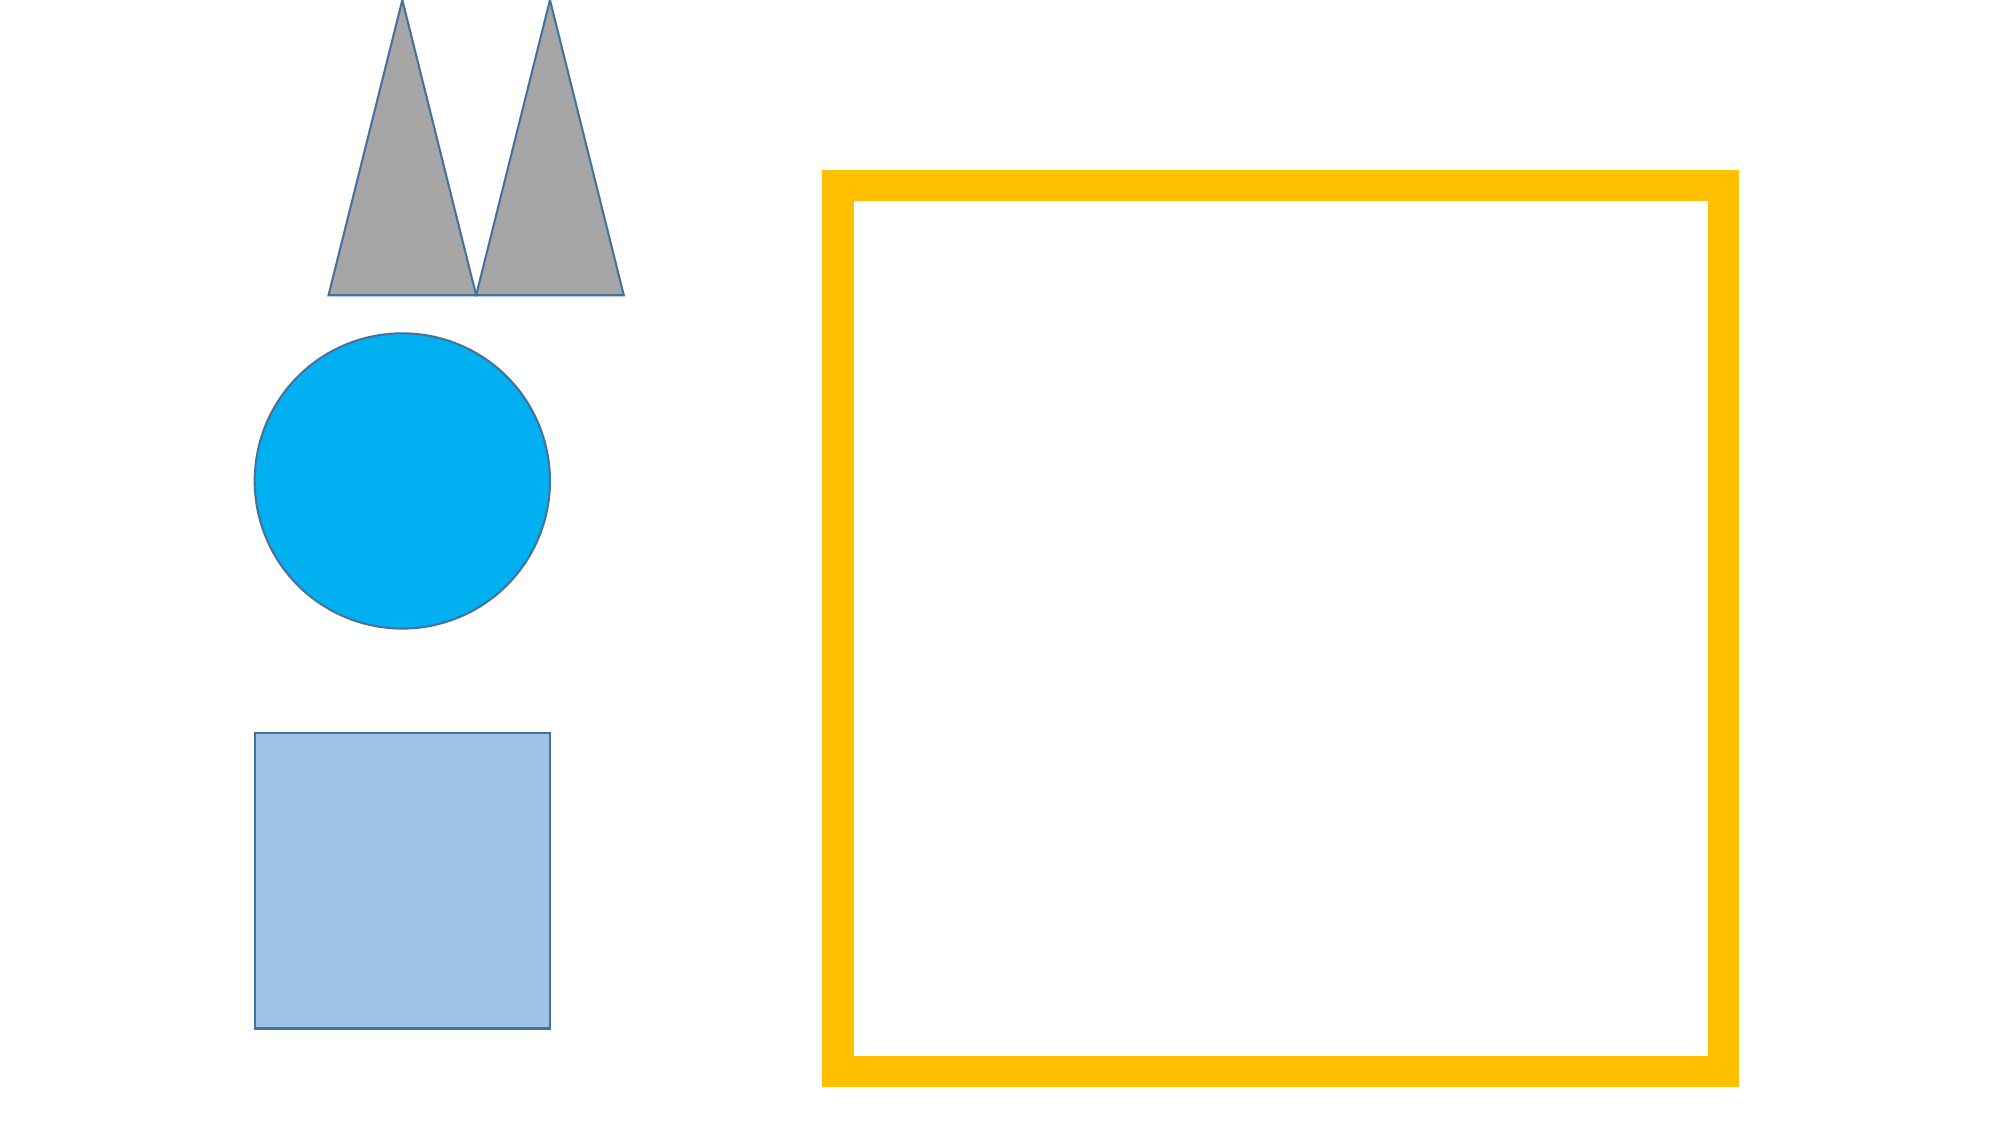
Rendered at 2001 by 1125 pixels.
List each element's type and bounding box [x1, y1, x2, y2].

text_box [254, 732, 551, 1030]
text_box [253, 332, 552, 630]
text_box [327, 0, 476, 297]
text_box [474, 0, 626, 297]
text_box [837, 185, 1725, 1072]
